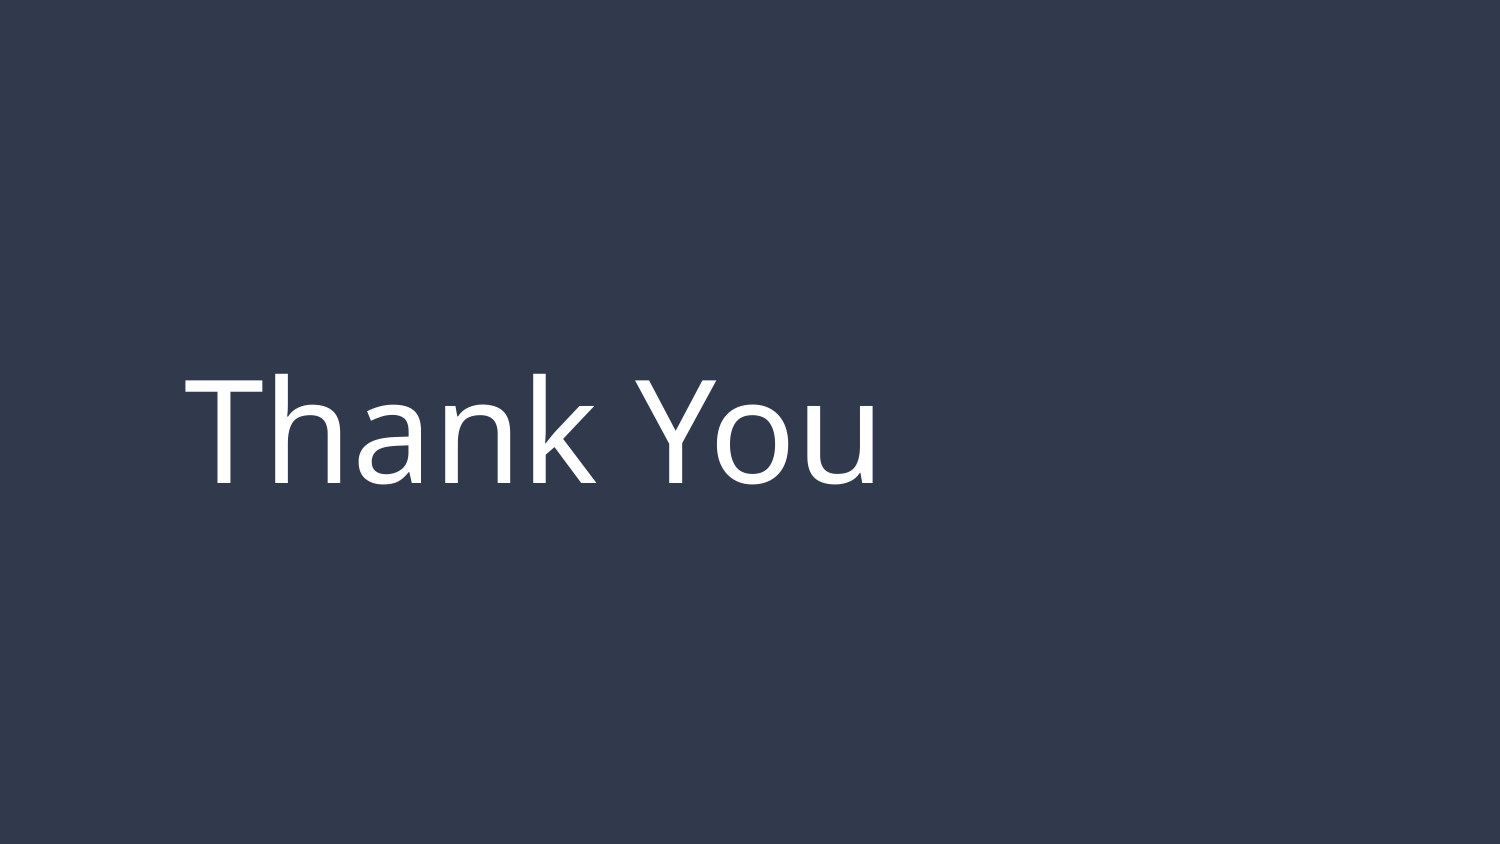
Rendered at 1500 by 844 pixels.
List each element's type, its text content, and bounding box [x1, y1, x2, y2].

title Thank You [169, 323, 1331, 528]
